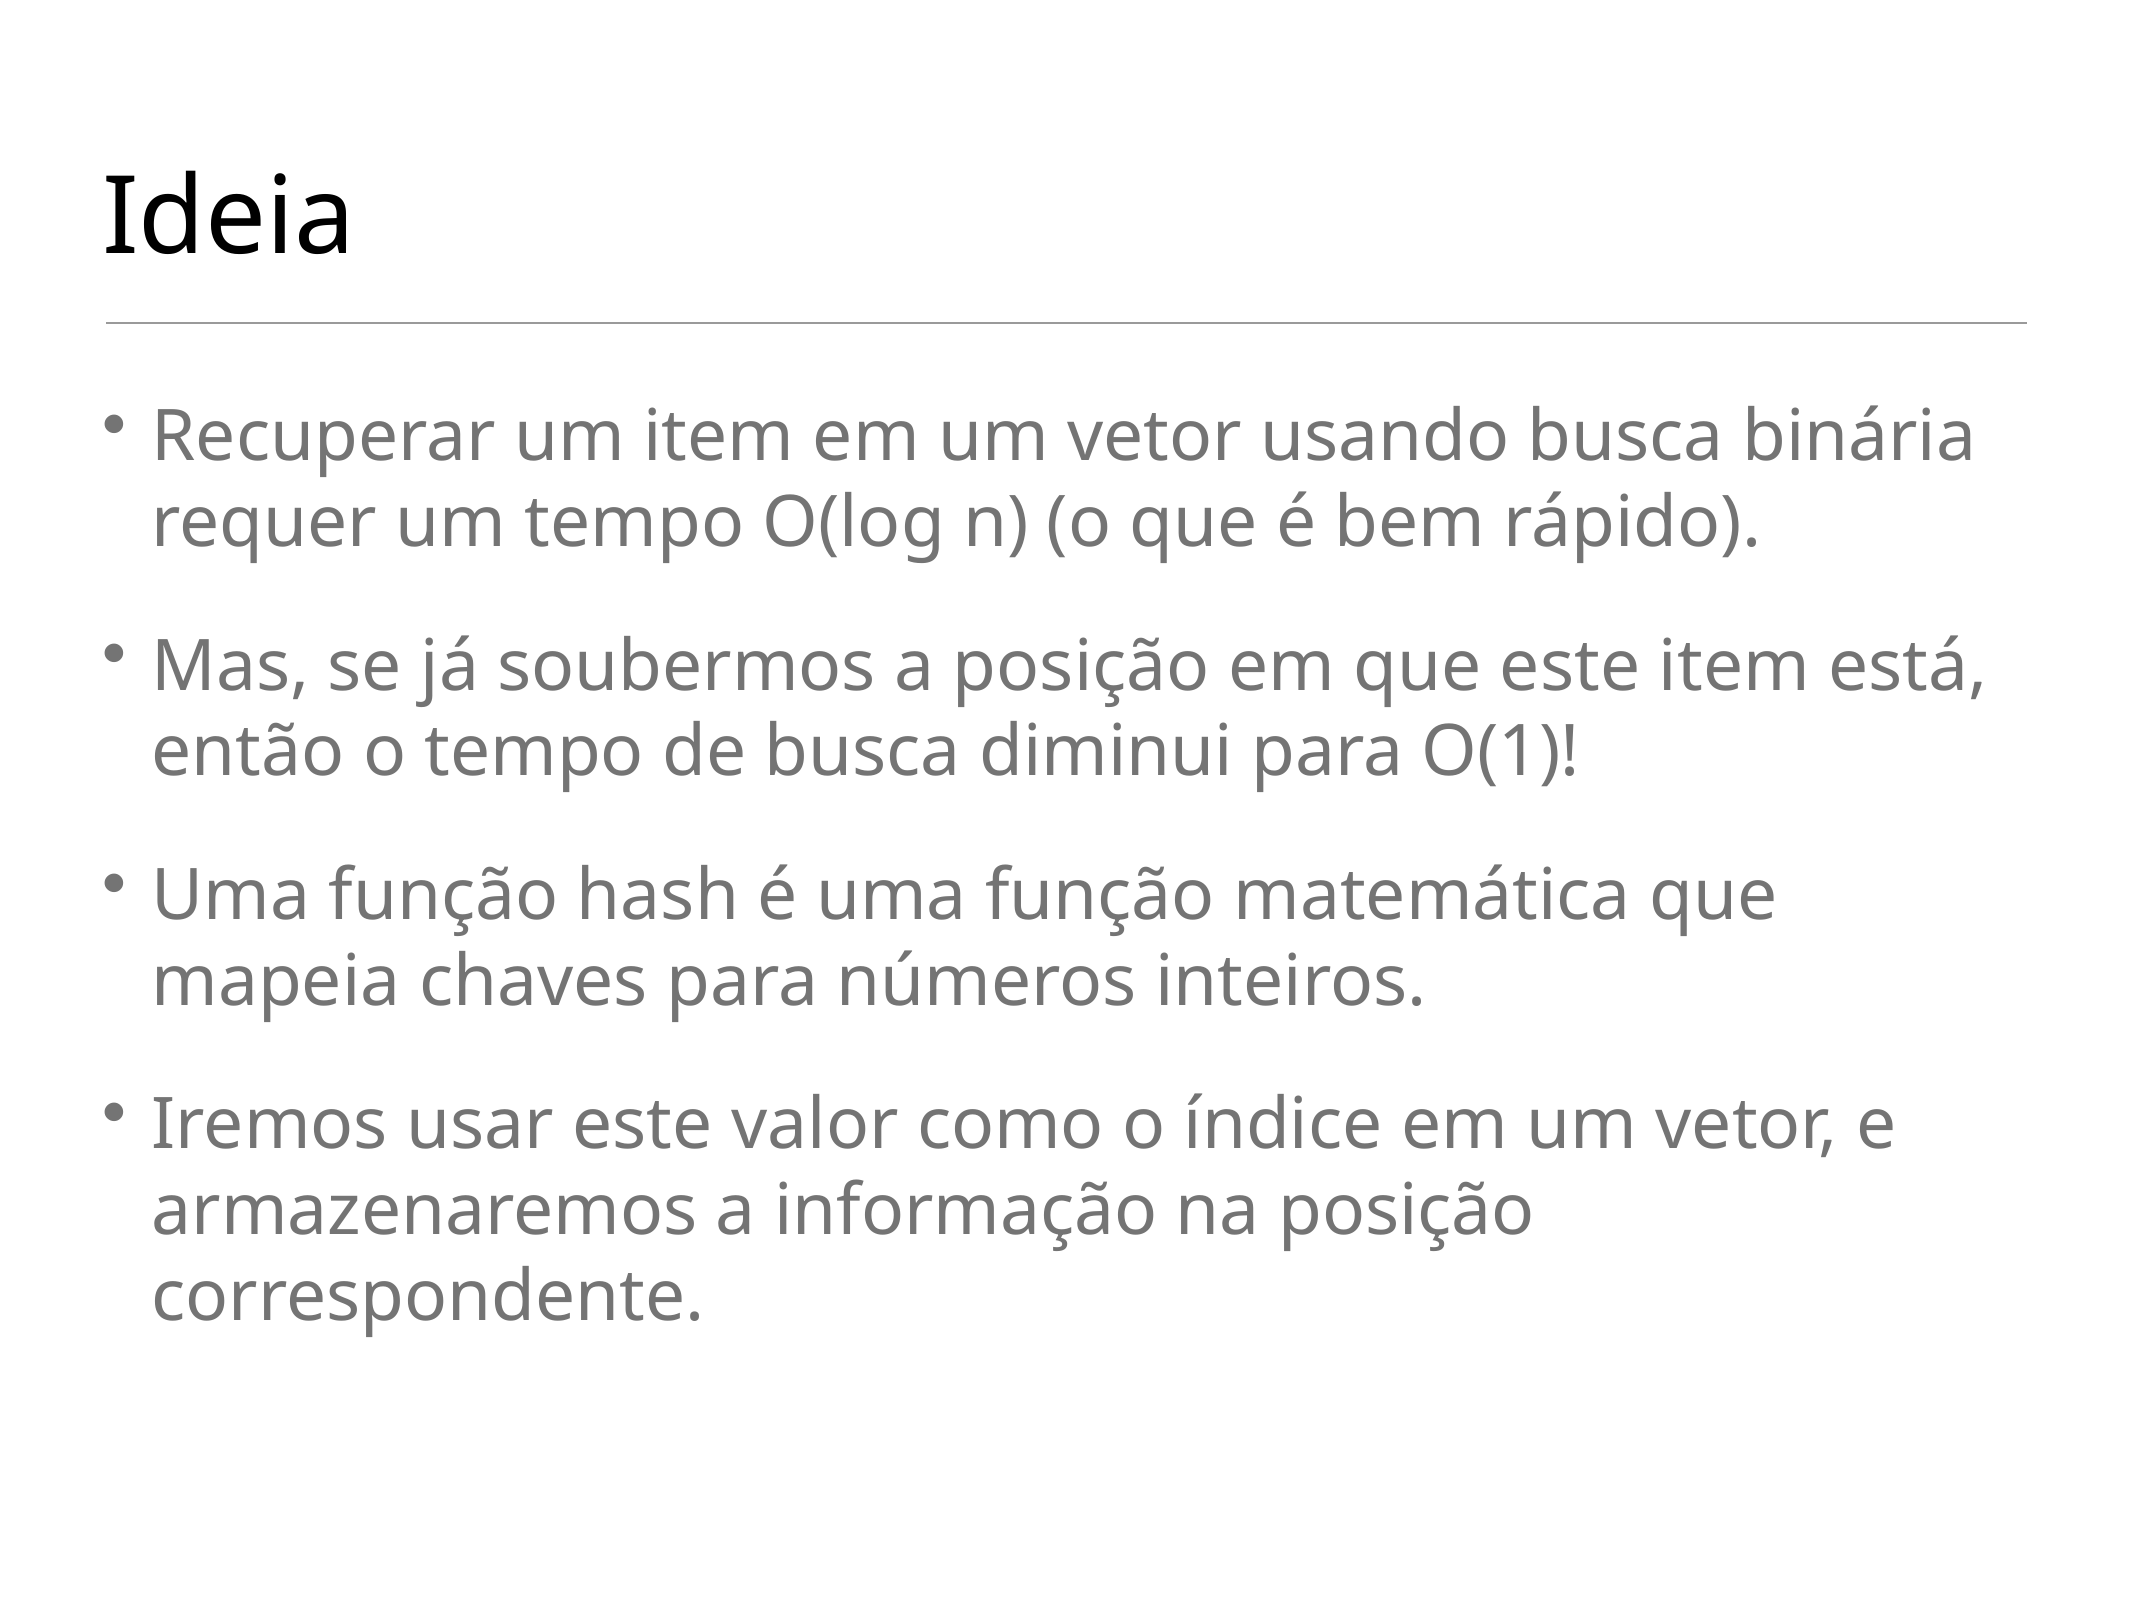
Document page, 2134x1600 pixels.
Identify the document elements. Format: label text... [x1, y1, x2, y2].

title Ideia [93, 53, 2041, 284]
list Recuperar um item em um vetor usando busca binária requer um tempo O(log n) (o que é bem rápido). Mas, se já soubermos a posição em que este item está, então o tempo de busca diminui para O(1)! Uma função hash é uma função matemática que mapeia chaves para números inteiros. Iremos usar este valor como o índice em um vetor, e armazenaremos a informação na posição correspondente. [93, 380, 2041, 1470]
